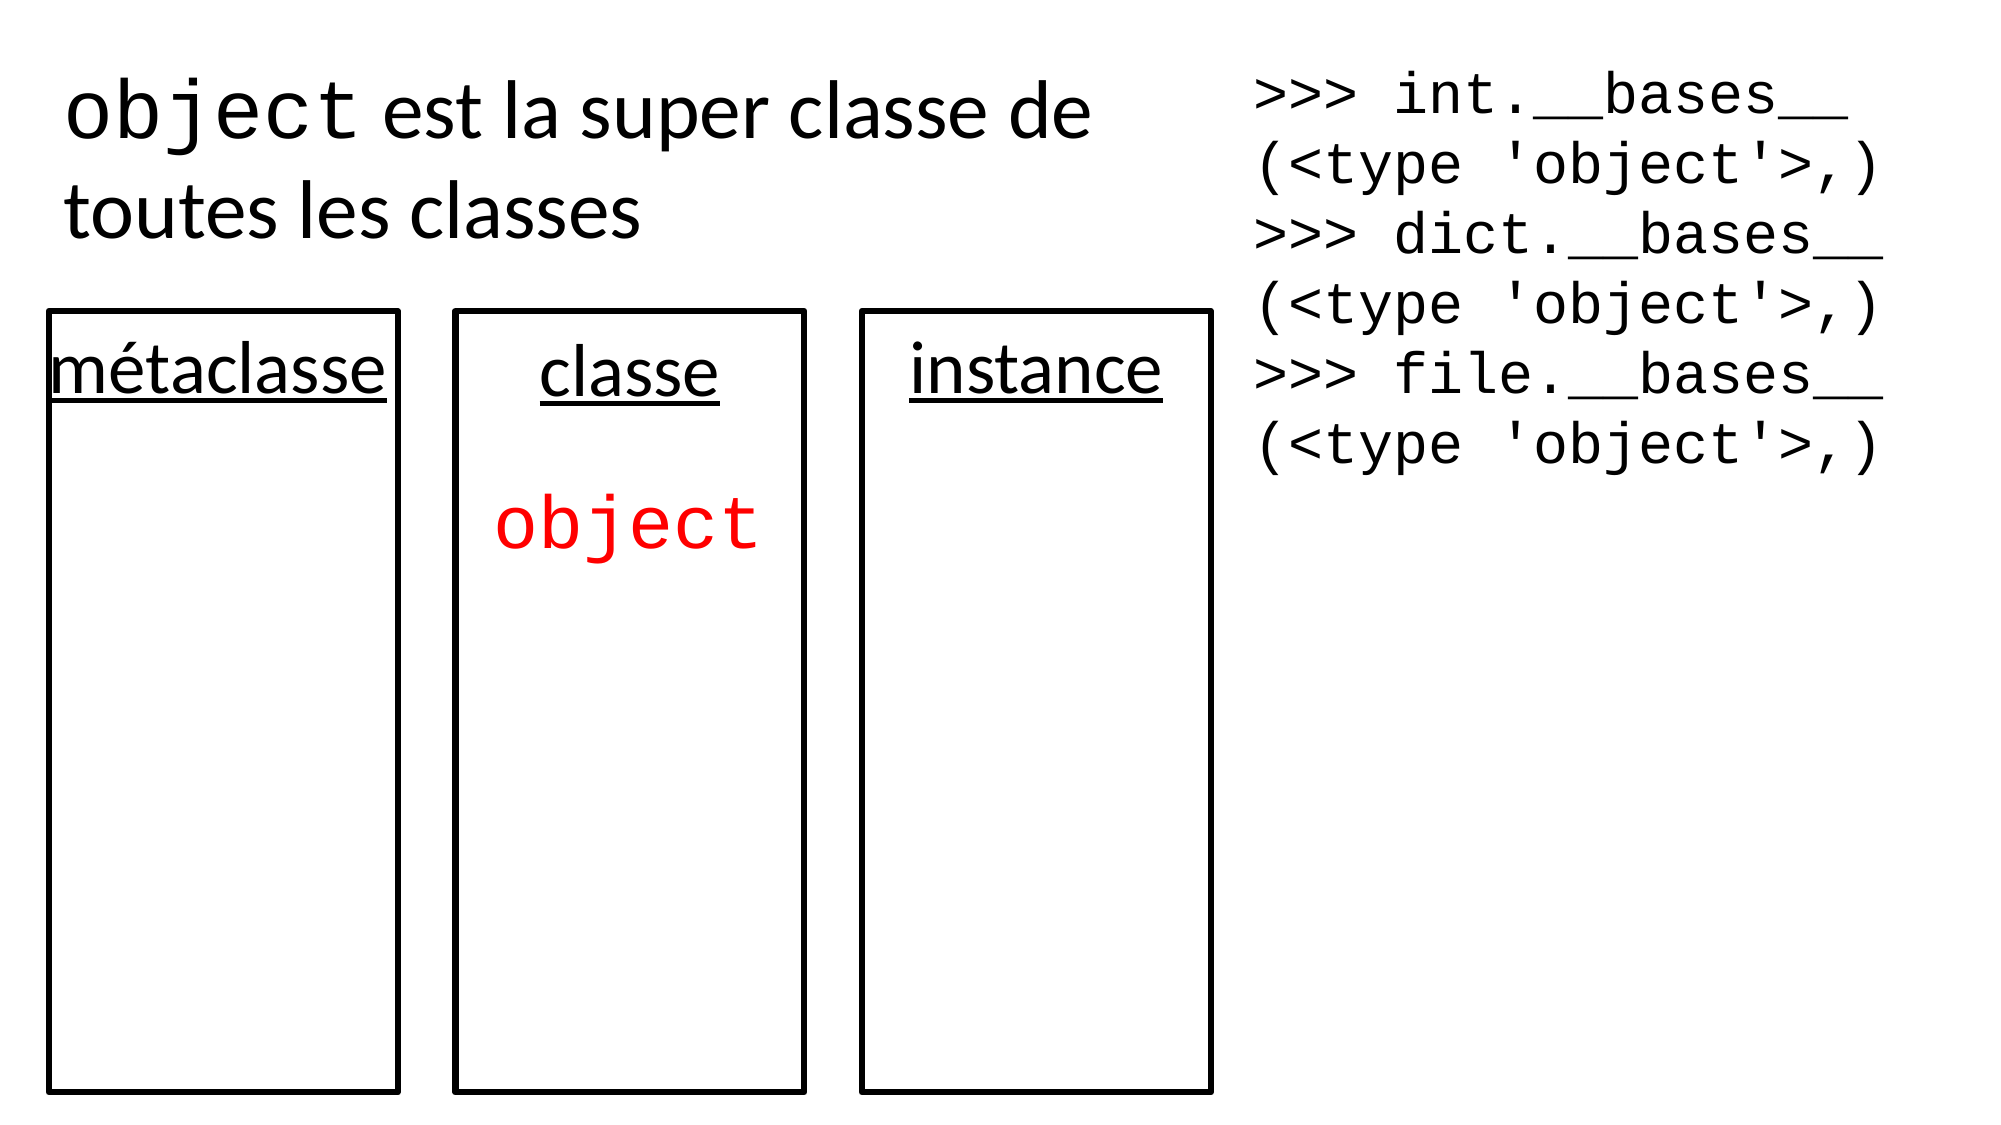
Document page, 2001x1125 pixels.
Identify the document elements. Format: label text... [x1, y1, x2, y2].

text_box [861, 416, 1211, 1093]
text_box [455, 419, 805, 1093]
text_box object est la super classe de toutes les classes [48, 47, 1211, 263]
text_box >>> int.__bases__ (<type 'object'>,) >>> dict.__bases__ (<type 'object'>,) >>> file.__bases__ (<type 'object'>,) [1238, 47, 1973, 483]
text_box classe [440, 313, 820, 419]
text_box [48, 416, 398, 1093]
text_box object [478, 466, 781, 571]
text_box métaclasse [34, 311, 413, 416]
text_box instance [861, 311, 1211, 416]
